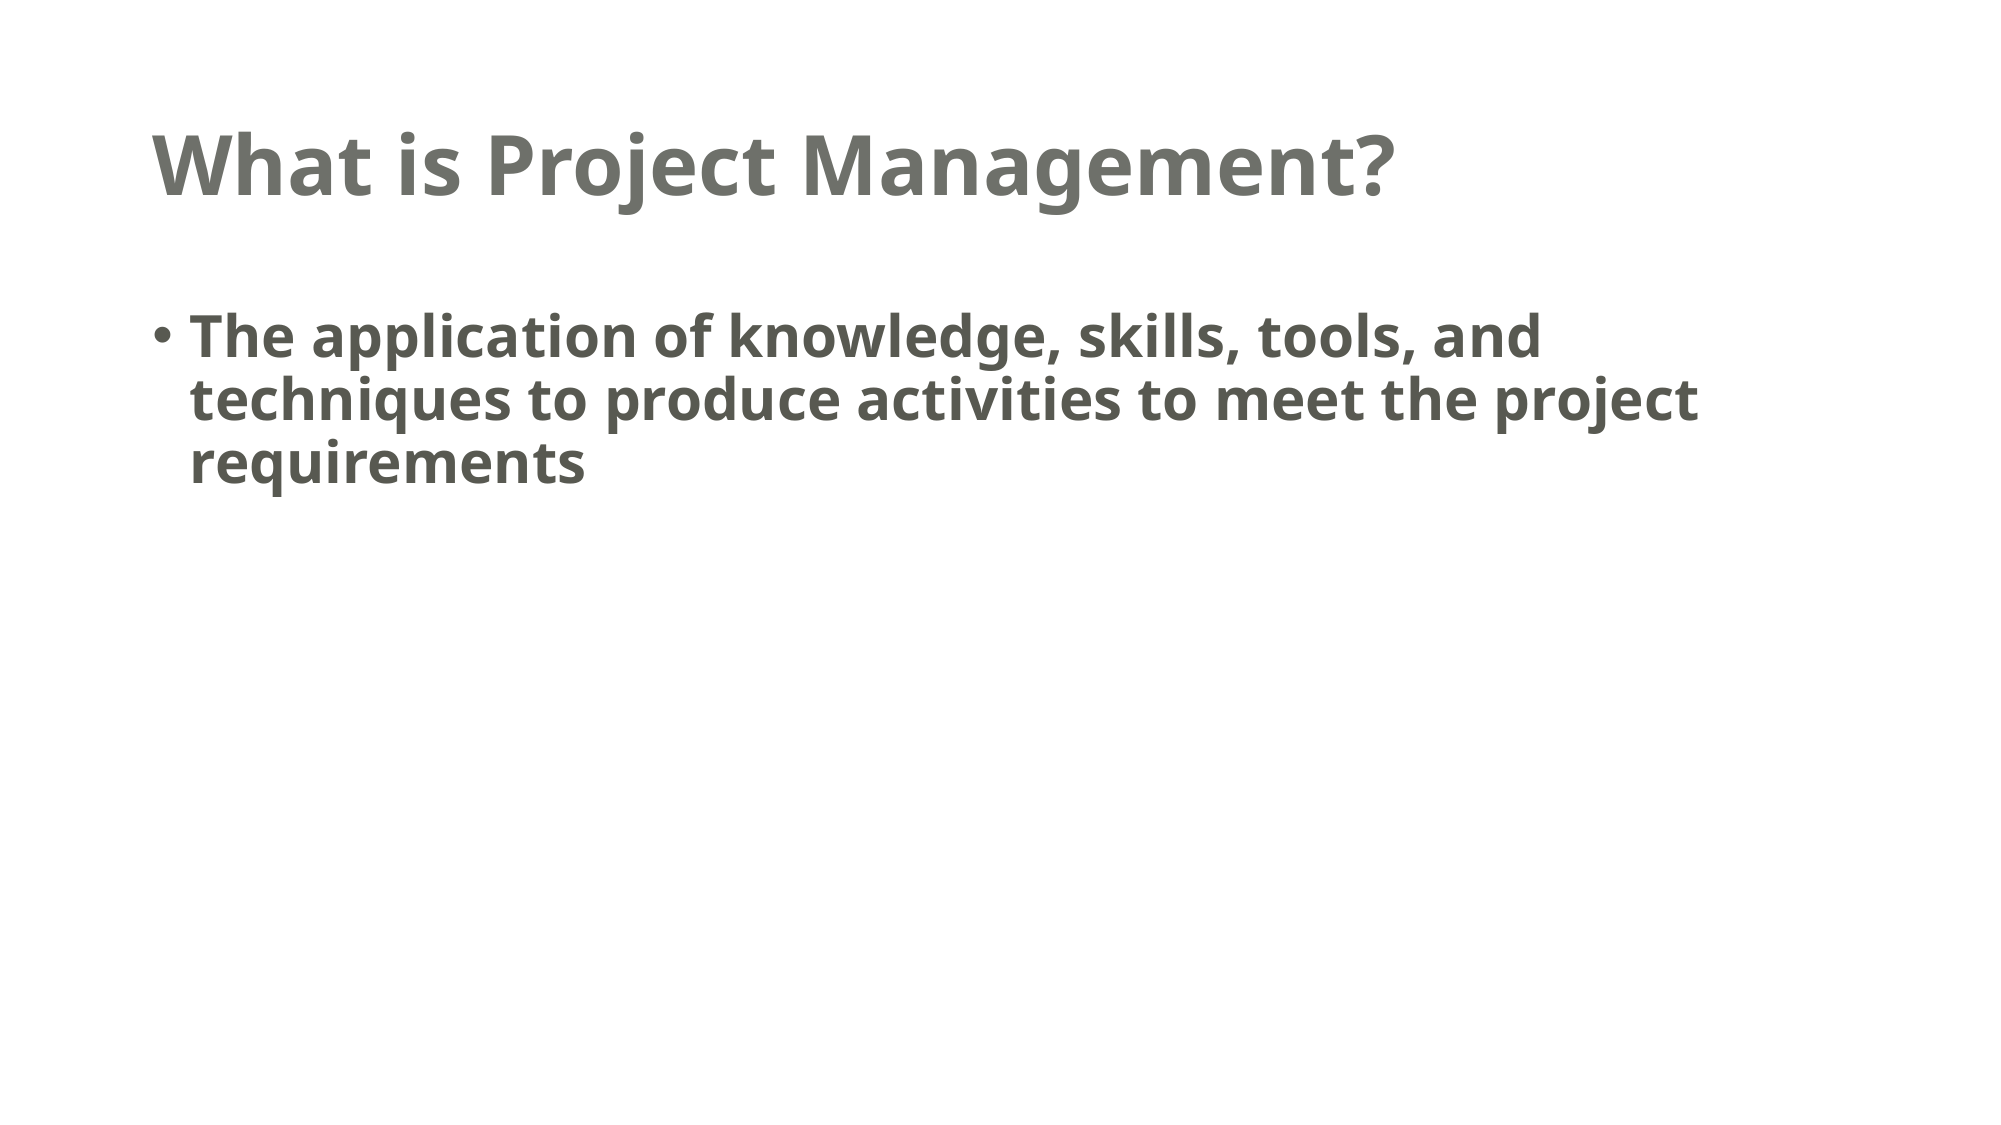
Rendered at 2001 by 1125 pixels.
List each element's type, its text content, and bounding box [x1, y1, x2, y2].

list The application of knowledge, skills, tools, and techniques to produce activities to meet the project requirements [137, 299, 1863, 1014]
title What is Project Management? [137, 59, 1863, 278]
